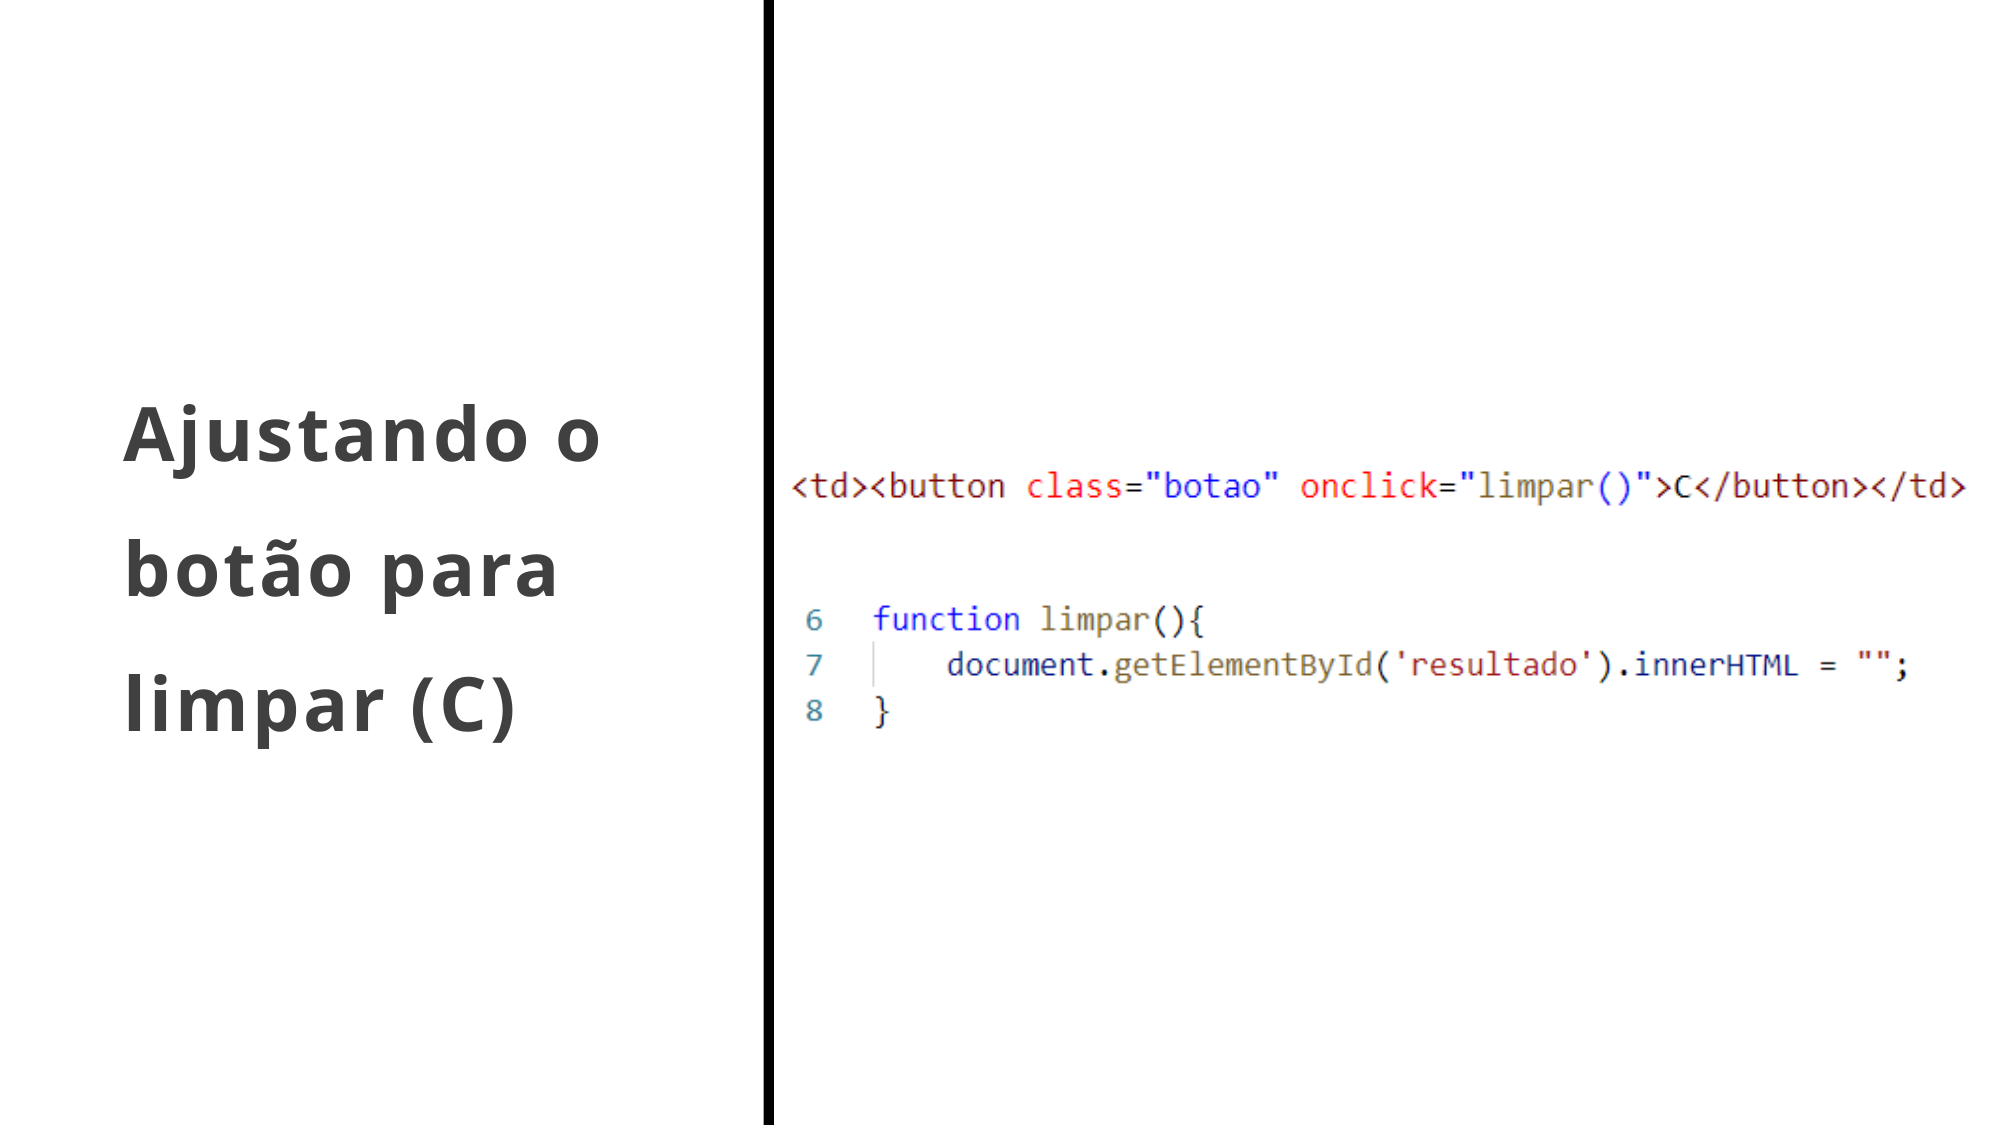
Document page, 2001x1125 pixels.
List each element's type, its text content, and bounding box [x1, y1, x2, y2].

title Ajustando o botão para limpar (C) [105, 115, 666, 969]
picture [780, 457, 2000, 512]
picture [780, 591, 1961, 741]
